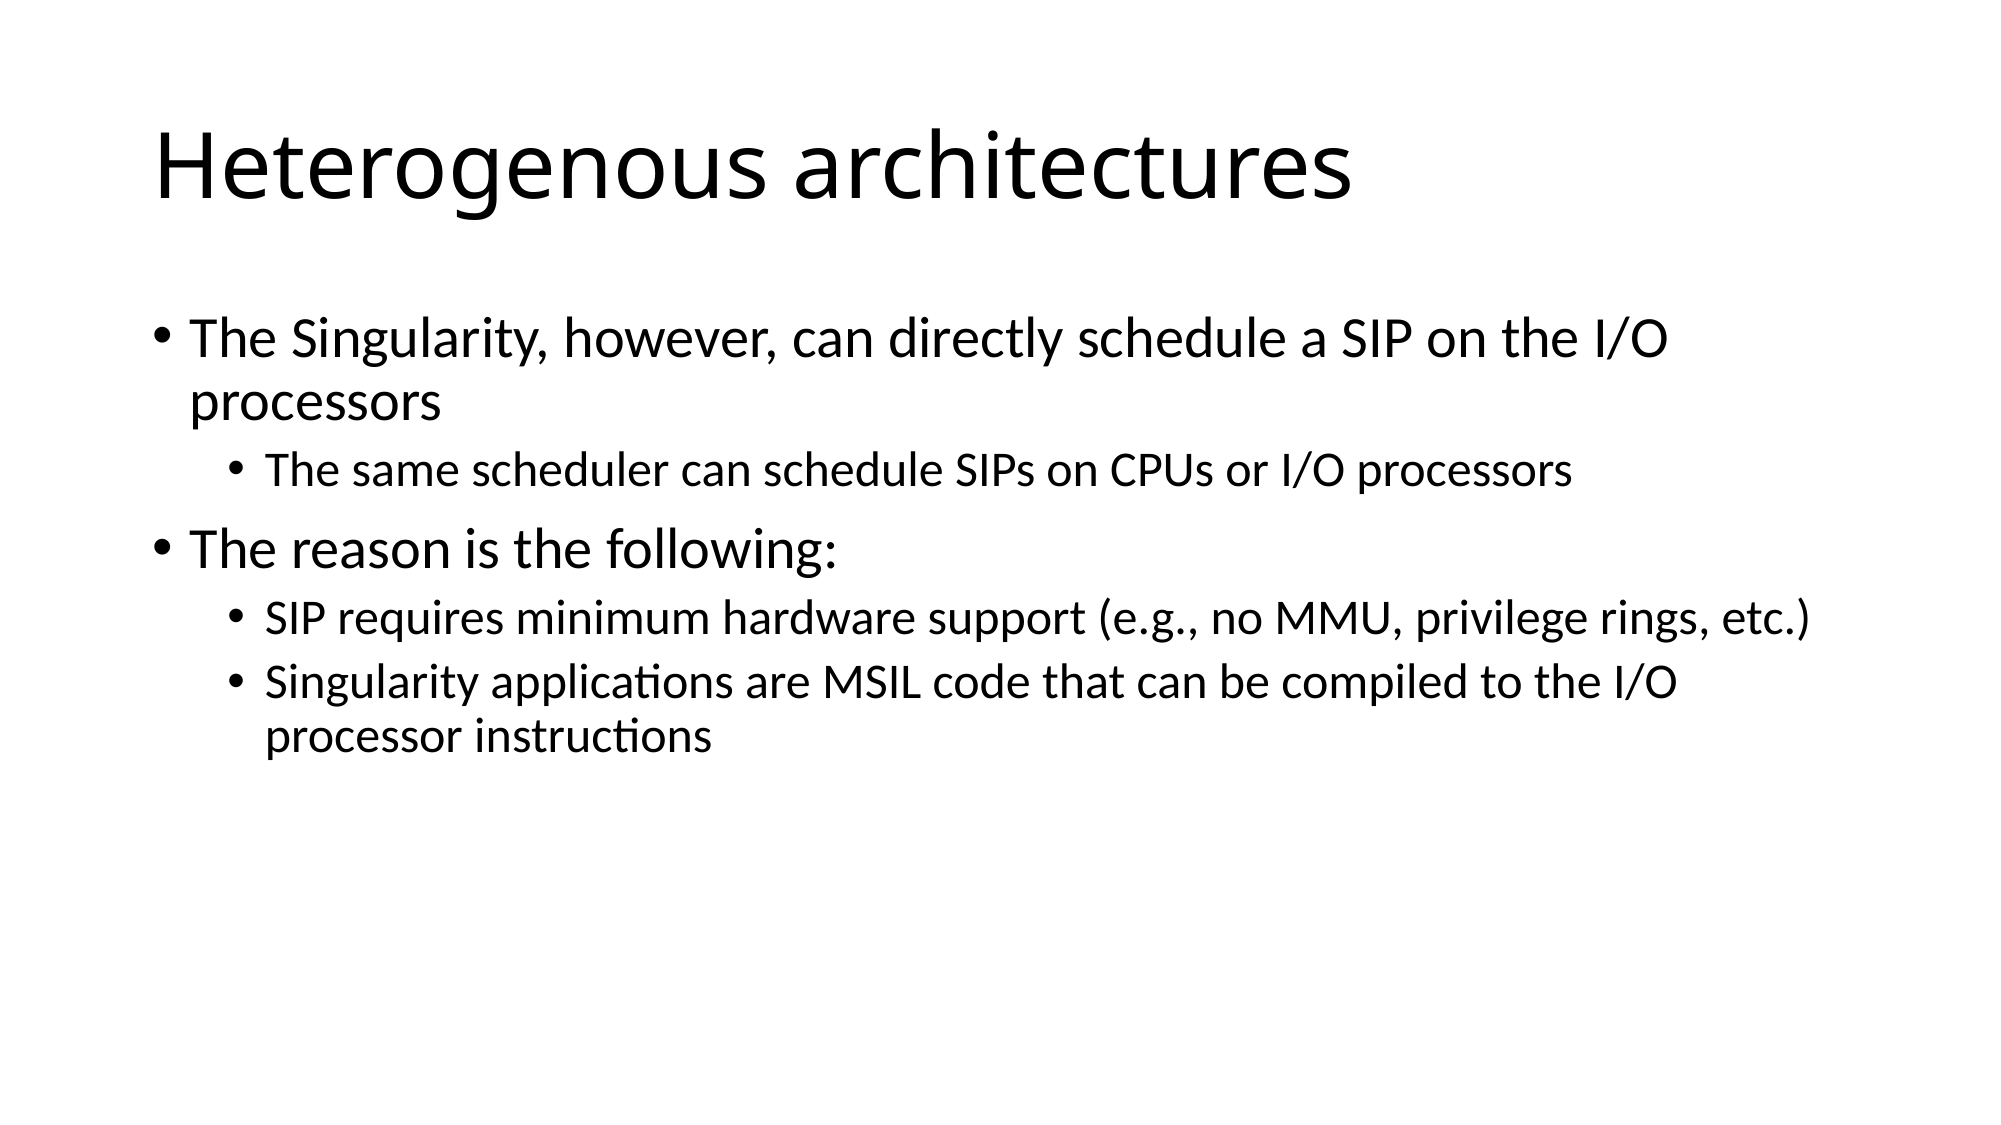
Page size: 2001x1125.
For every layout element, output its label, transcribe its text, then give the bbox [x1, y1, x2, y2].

title Heterogenous architectures [137, 59, 1863, 278]
list The Singularity, however, can directly schedule a SIP on the I/O processors The same scheduler can schedule SIPs on CPUs or I/O processors The reason is the following: SIP requires minimum hardware support (e.g., no MMU, privilege rings, etc.) Singularity applications are MSIL code that can be compiled to the I/O processor instructions [137, 299, 1863, 1014]
